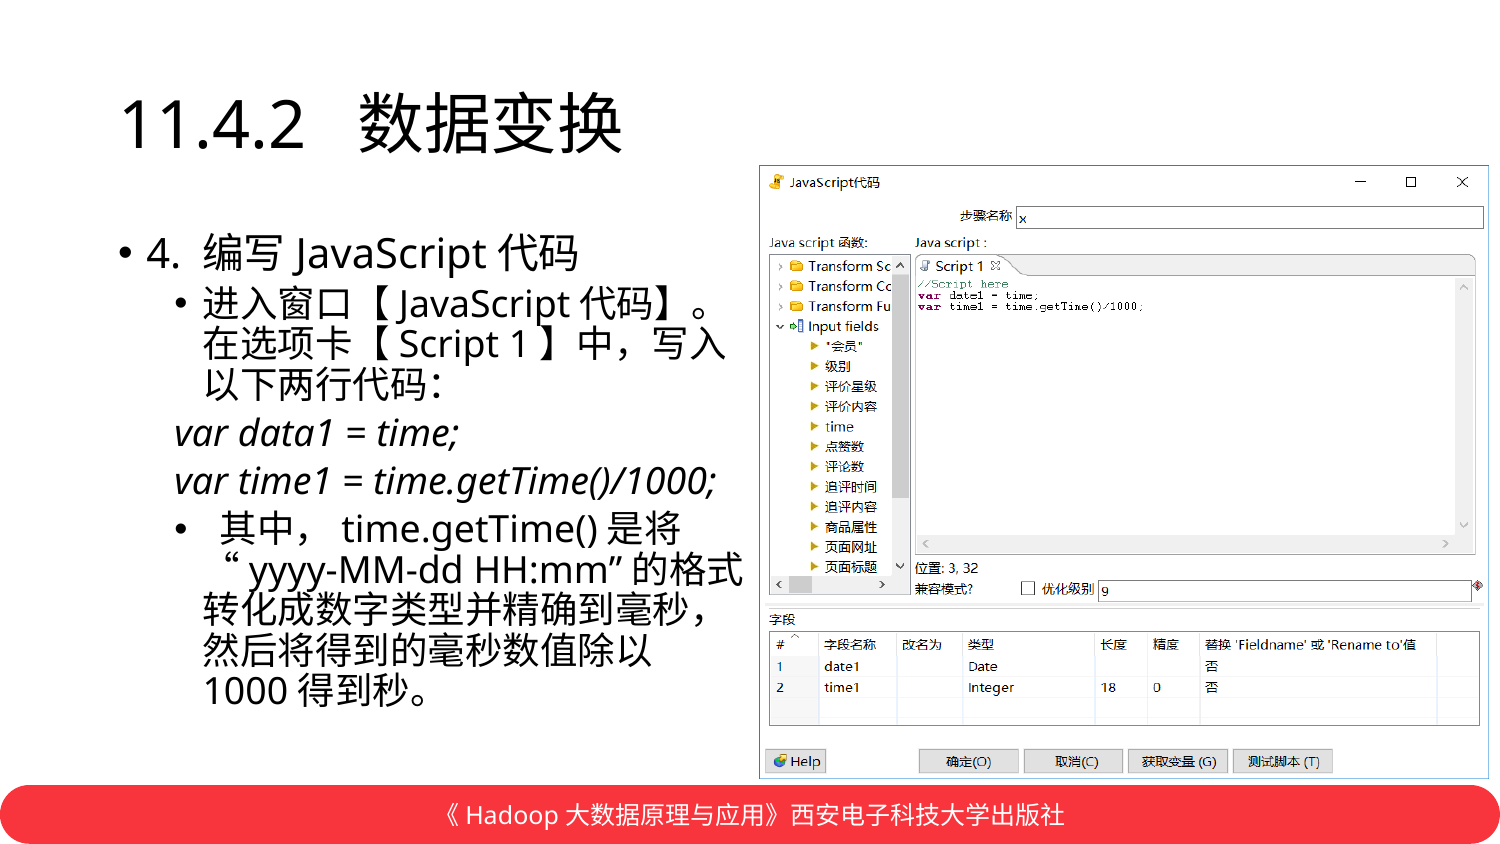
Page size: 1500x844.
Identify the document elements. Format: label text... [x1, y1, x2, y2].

title 11.4.2 数据变换 [103, 44, 1397, 208]
picture [759, 165, 1489, 779]
list 4. 编写JavaScript代码 进入窗口【JavaScript代码】。在选项卡【Script 1】中，写入以下两行代码： var data1 = time; var time1 = time.getTime()/1000; 其中，time.getTime()是将“yyyy-MM-dd HH:mm”的格式转化成数字类型并精确到毫秒，然后将得到的毫秒数值除以1000得到秒。 [103, 224, 759, 760]
